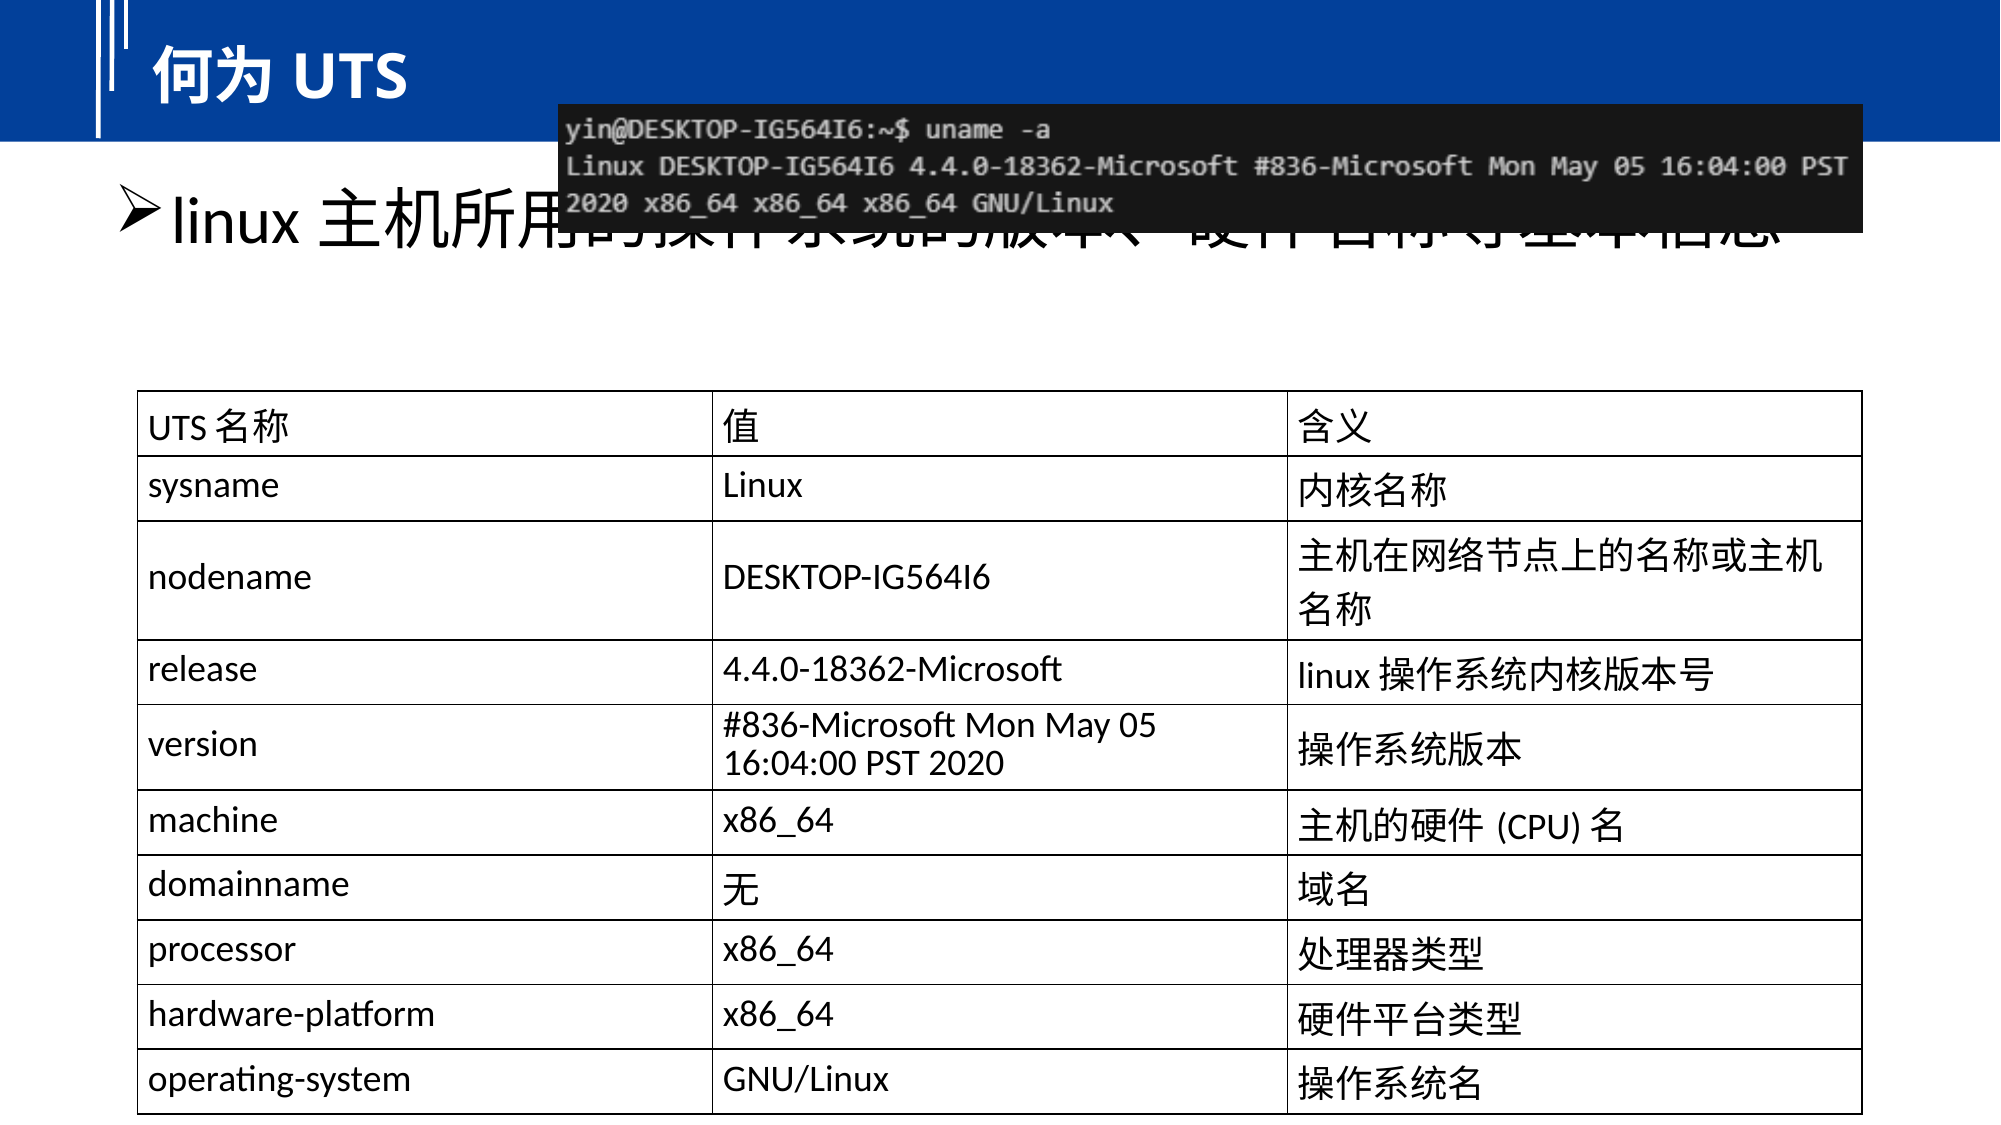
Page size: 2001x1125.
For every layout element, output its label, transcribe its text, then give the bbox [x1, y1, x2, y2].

table_cell #836-Microsoft Mon May 05 16:04:00 PST 2020 [713, 705, 1287, 789]
table_header 值 [713, 392, 1287, 455]
table_cell 4.4.0-18362-Microsoft [713, 641, 1287, 704]
table_header 含义 [1288, 392, 1861, 455]
table_cell processor [138, 921, 712, 984]
title 何为UTS [136, 27, 1961, 119]
table_cell x86_64 [713, 985, 1287, 1048]
table_cell 内核名称 [1288, 457, 1861, 520]
table_cell 操作系统名 [1288, 1050, 1861, 1113]
table_cell machine [138, 791, 712, 854]
table_cell 处理器类型 [1288, 921, 1861, 984]
table_cell 无 [713, 856, 1287, 919]
table_cell nodename [138, 522, 712, 639]
table_cell sysname [138, 457, 712, 520]
table_cell GNU/Linux [713, 1050, 1287, 1113]
table_cell Linux [713, 457, 1287, 520]
table_cell x86_64 [713, 921, 1287, 984]
list linux主机所用的操作系统的版本、硬件名称等基本信息 [99, 169, 1900, 1005]
table_cell 主机在网络节点上的名称或主机名称 [1288, 522, 1861, 639]
table_cell 域名 [1288, 856, 1861, 919]
table_cell release [138, 641, 712, 704]
table_cell operating-system [138, 1050, 712, 1113]
table_cell hardware-platform [138, 985, 712, 1048]
table_cell domainname [138, 856, 712, 919]
table_cell linux操作系统内核版本号 [1288, 641, 1861, 704]
table_cell DESKTOP-IG564I6 [713, 522, 1287, 639]
table_cell version [138, 705, 712, 789]
picture [558, 104, 1863, 233]
table_cell 主机的硬件(CPU)名 [1288, 791, 1861, 854]
table_cell 操作系统版本 [1288, 705, 1861, 789]
table_cell 硬件平台类型 [1288, 985, 1861, 1048]
table_header UTS名称 [138, 392, 712, 455]
table_cell x86_64 [713, 791, 1287, 854]
